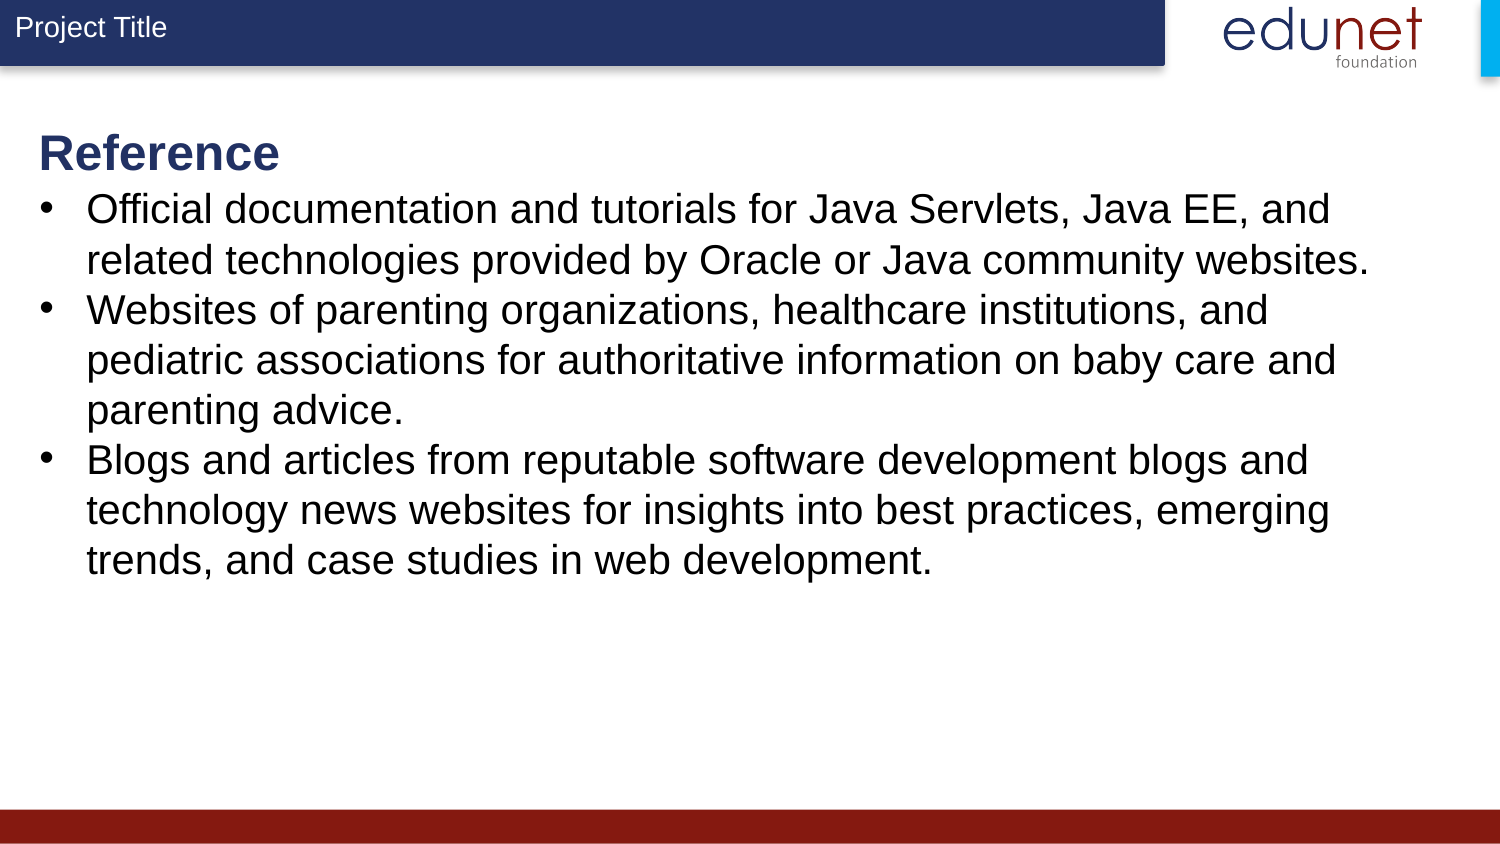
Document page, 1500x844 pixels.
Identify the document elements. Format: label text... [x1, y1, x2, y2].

text_box Official documentation and tutorials for Java Servlets, Java EE, and related technologies provided by Oracle or Java community websites. Websites of parenting organizations, healthcare institutions, and pediatric associations for authoritative information on baby care and parenting advice. Blogs and articles from reputable software development blogs and technology news websites for insights into best practices, emerging trends, and case studies in web development. [24, 167, 1431, 615]
picture [1219, 4, 1424, 72]
text_box Reference [23, 105, 506, 159]
